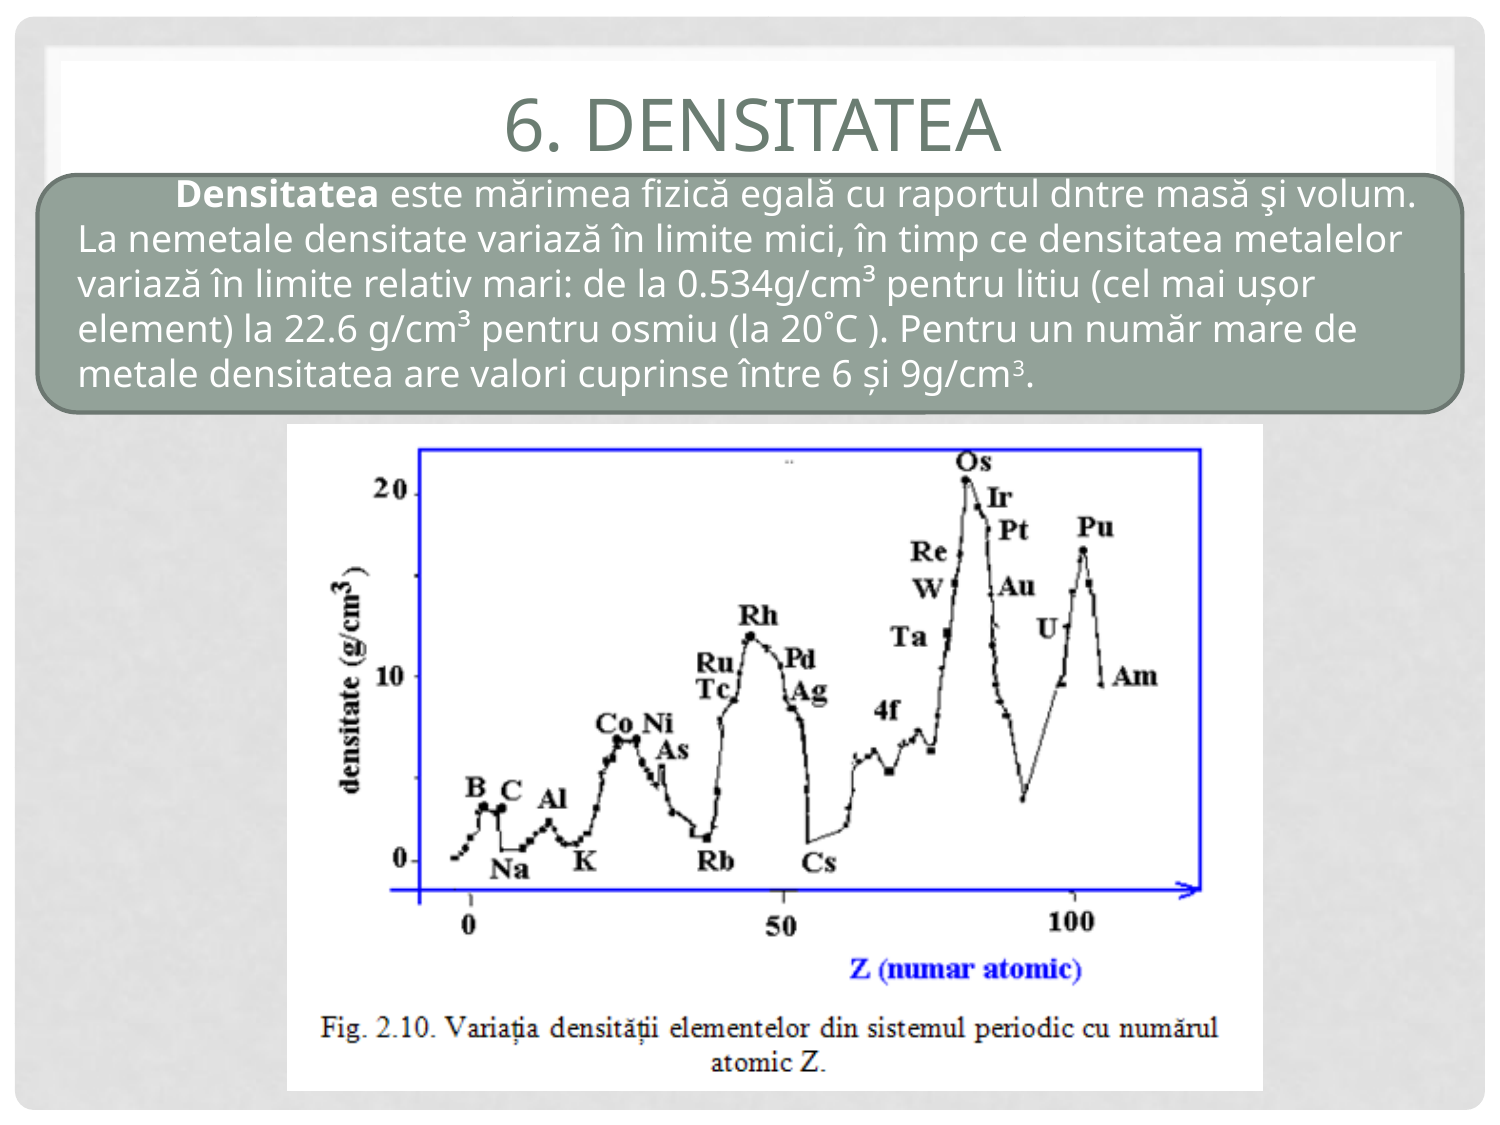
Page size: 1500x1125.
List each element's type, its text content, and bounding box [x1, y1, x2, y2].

text_box [35, 175, 1465, 415]
title 6. Densitatea [75, 37, 1431, 162]
text_box Densitatea este mărimea fizică egală cu raportul dntre masă şi volum. La nemetale densitate variază în limite mici, în timp ce densitatea metalelor variază în limite relativ mari: de la 0.534g/cm³ pentru litiu (cel mai uşor element) la 22.6 g/cm³ pentru osmiu (la 20˚C ). Pentru un număr mare de metale densitatea are valori cuprinse între 6 şi 9g/cm3. [62, 162, 1438, 403]
picture [287, 424, 1263, 1091]
